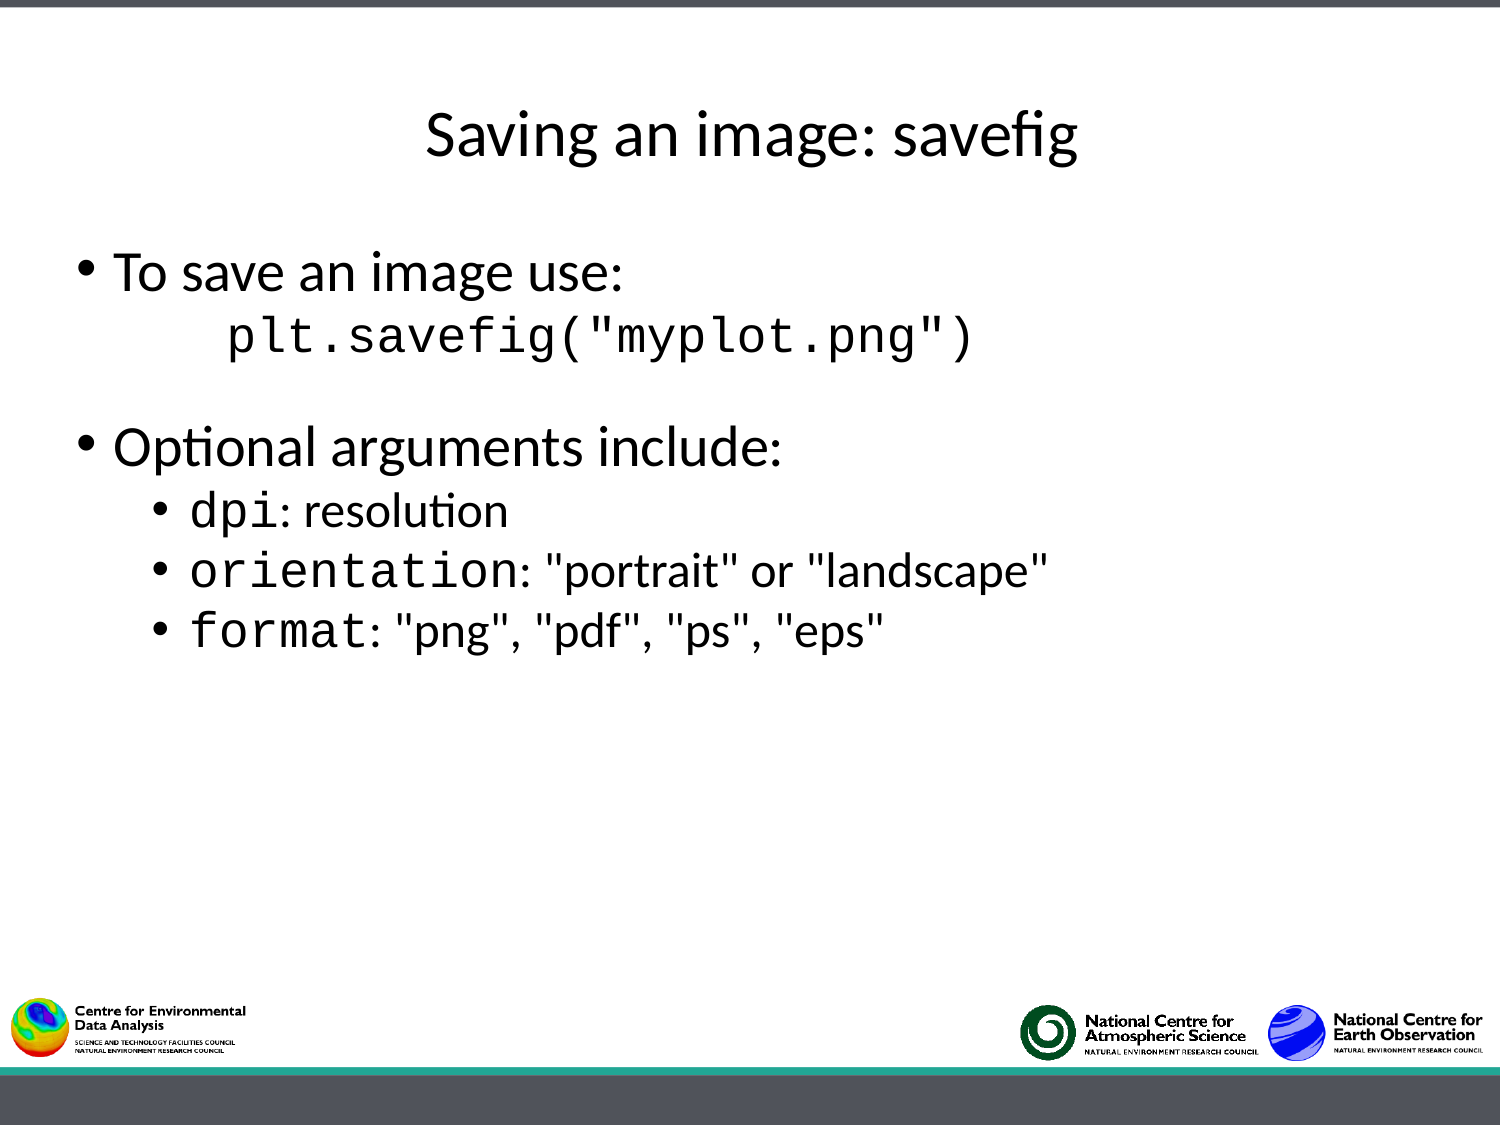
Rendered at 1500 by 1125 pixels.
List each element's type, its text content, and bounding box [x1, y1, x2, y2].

picture [0, 0, 1500, 1125]
text_box Saving an image: savefig [61, 62, 1443, 207]
text_box To save an image use: plt.savefig("myplot.png") Optional arguments include: dpi: resolution orientation: "portrait" or "landscape" format: "png", "pdf", "ps", "eps" [61, 225, 1443, 940]
